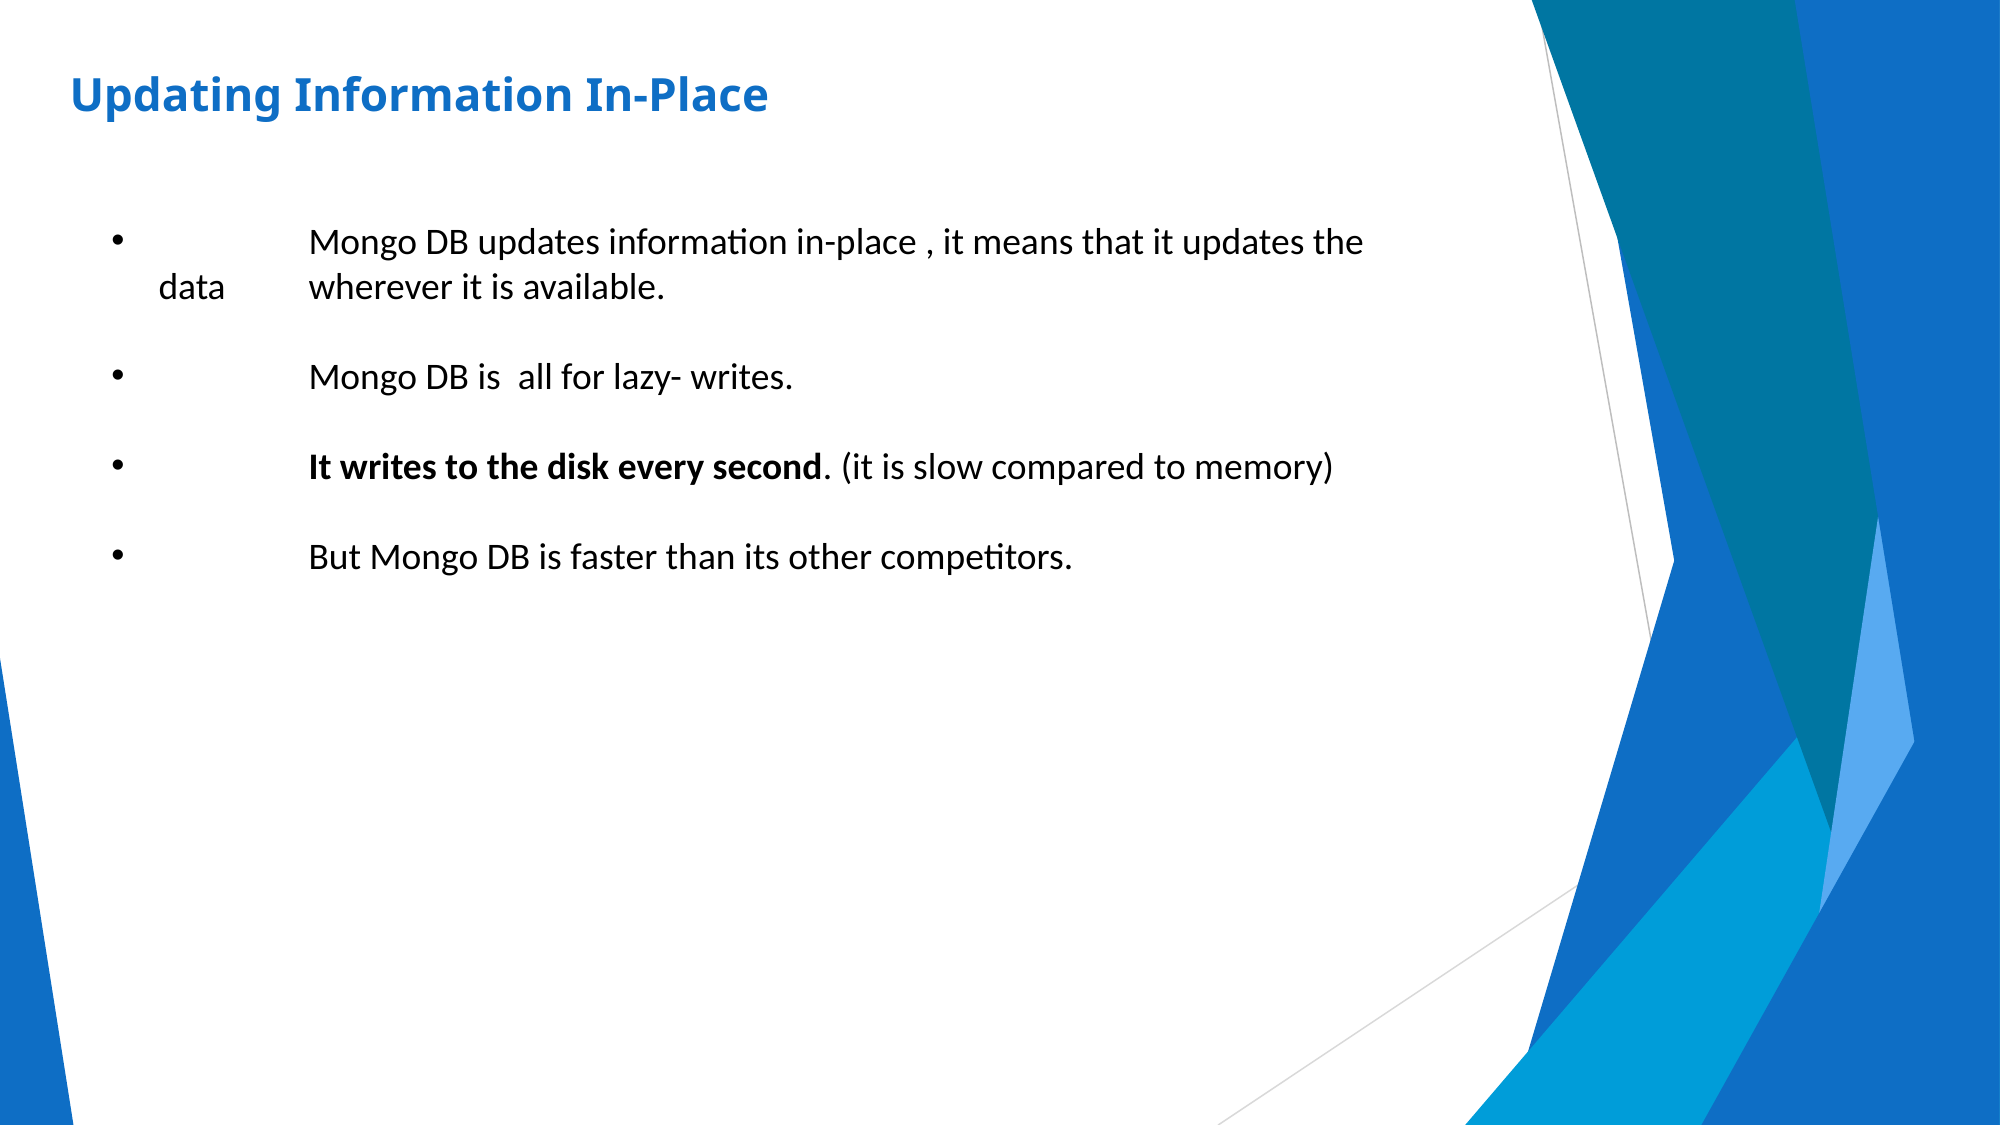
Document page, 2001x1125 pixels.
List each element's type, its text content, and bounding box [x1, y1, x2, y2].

list Mongo DB updates information in-place , it means that it updates the data wherever it is available. Mongo DB is all for lazy- writes. It writes to the disk every second. (it is slow compared to memory) But Mongo DB is faster than its other competitors. [111, 216, 1438, 671]
title Updating Information In-Place [69, 65, 1931, 122]
